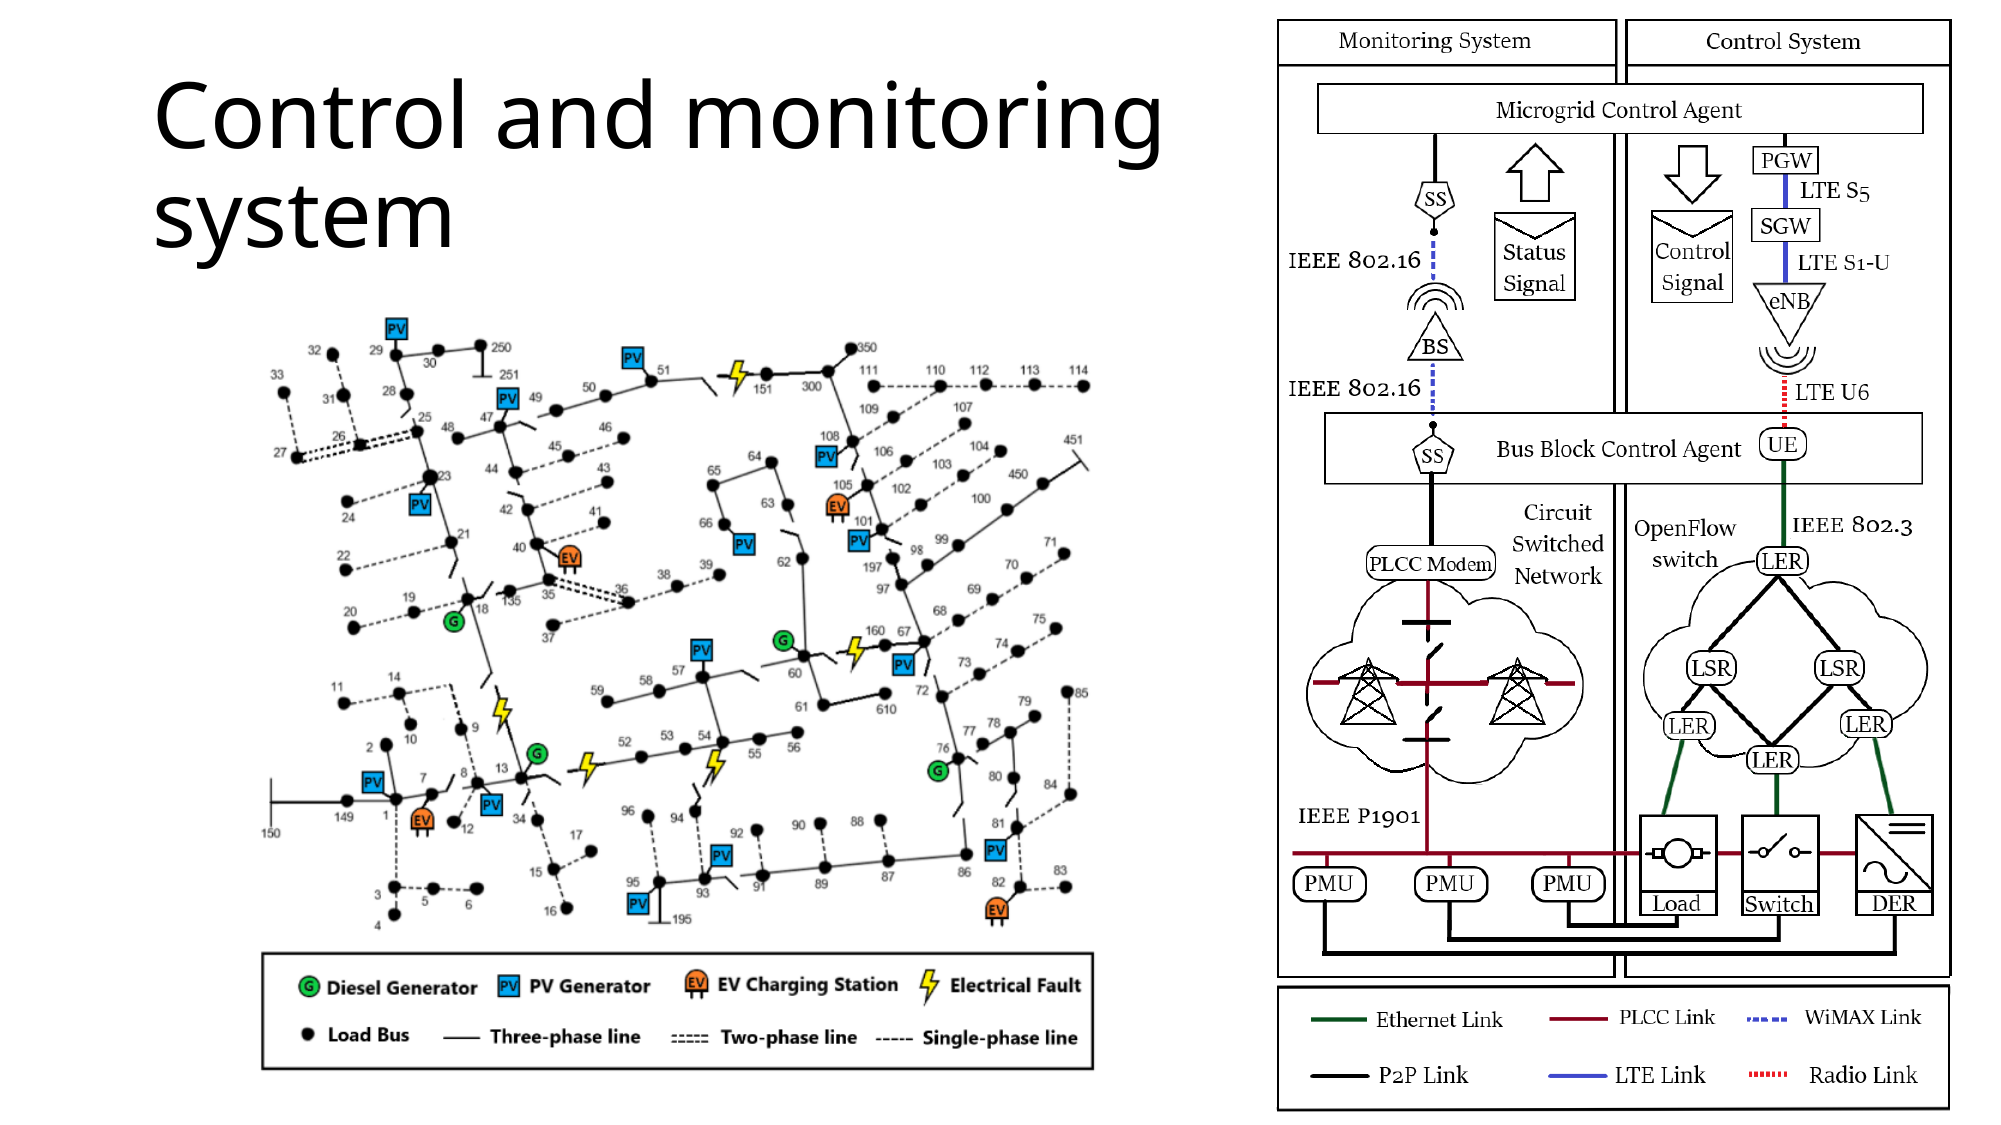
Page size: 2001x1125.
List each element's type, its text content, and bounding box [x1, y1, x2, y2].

title Control and monitoring system [137, 59, 1245, 278]
picture [1245, 0, 1996, 1125]
picture [245, 303, 1109, 1084]
